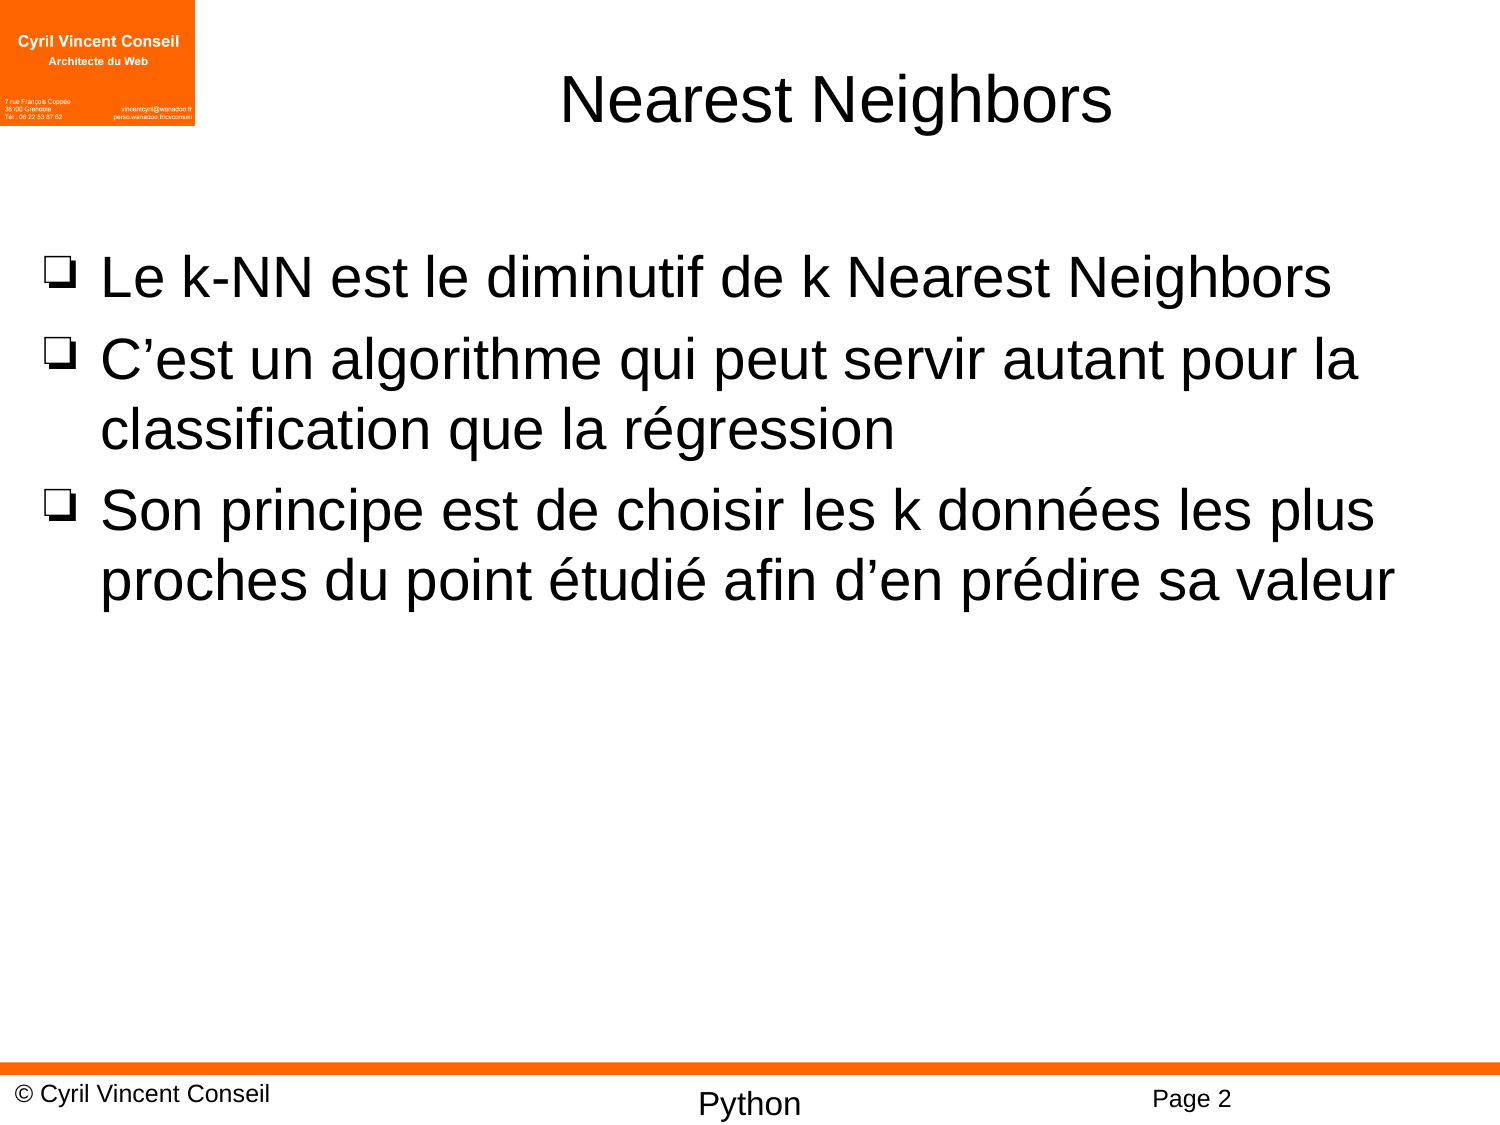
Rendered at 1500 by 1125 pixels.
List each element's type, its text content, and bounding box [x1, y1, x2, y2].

title Nearest Neighbors [194, 2, 1480, 190]
list Le k-NN est le diminutif de k Nearest Neighbors C’est un algorithme qui peut servir autant pour la classification que la régression Son principe est de choisir les k données les plus proches du point étudié afin d’en prédire sa valeur [29, 231, 1468, 1059]
picture [0, 0, 195, 126]
